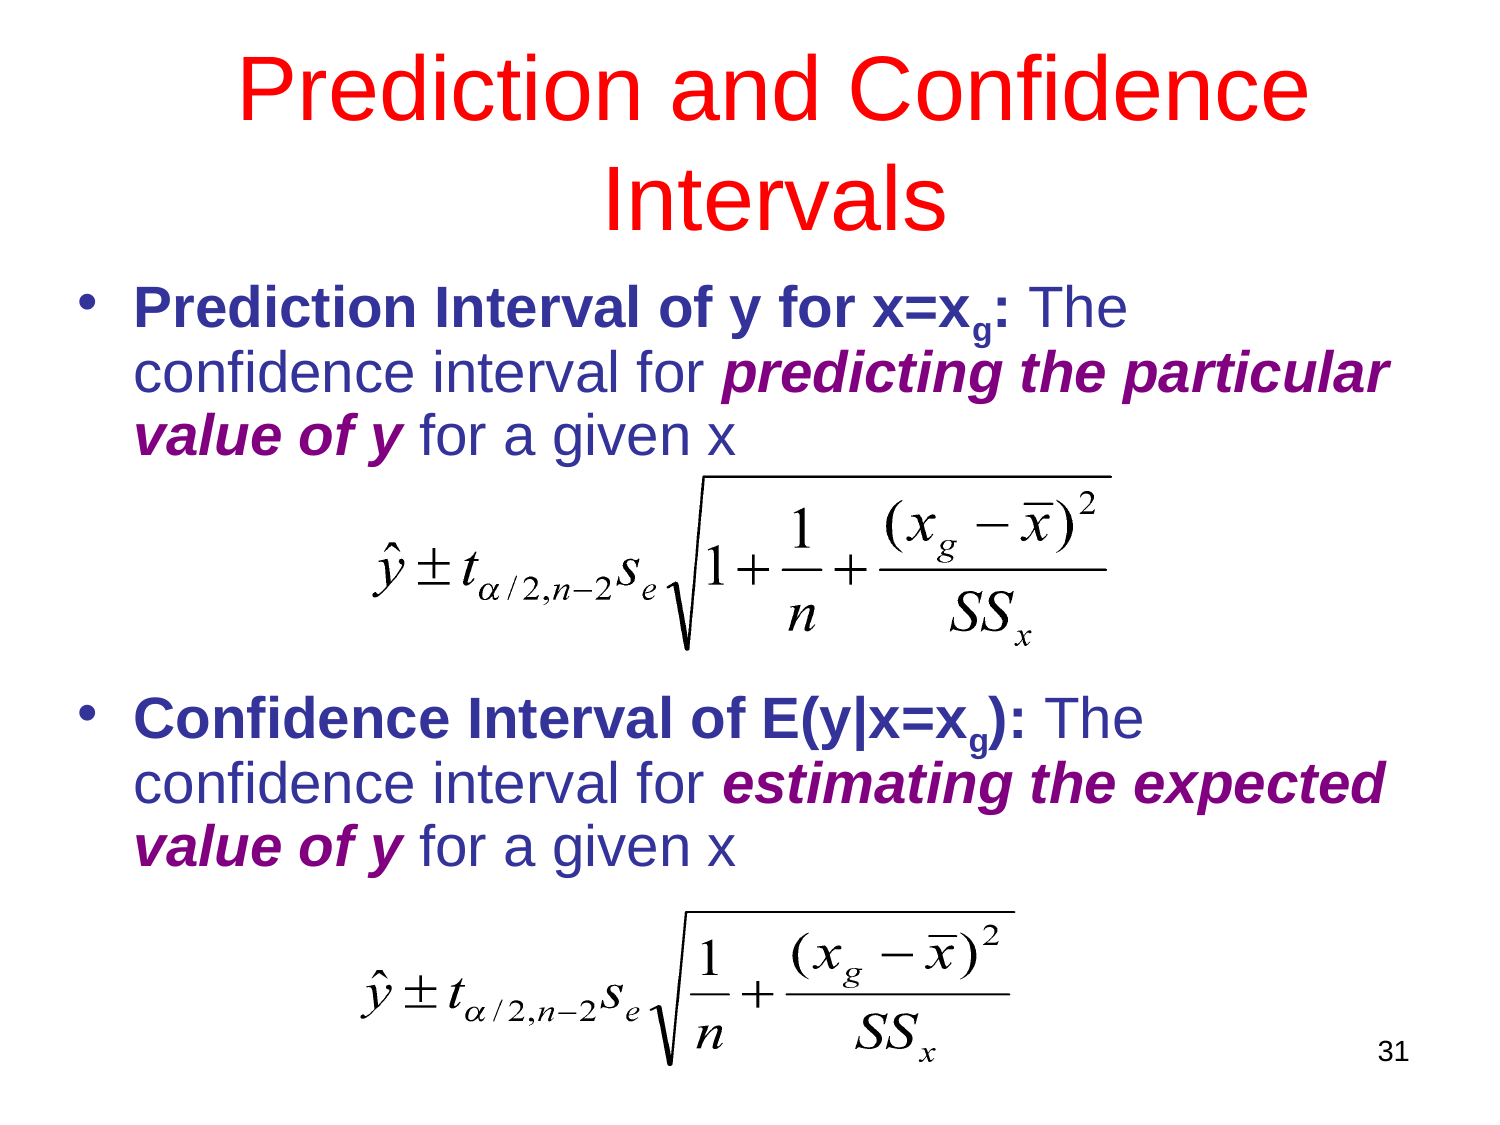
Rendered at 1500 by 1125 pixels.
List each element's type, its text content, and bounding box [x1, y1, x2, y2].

title Prediction and Confidence Intervals [75, 45, 1475, 233]
text_box 31 [1074, 1024, 1425, 1103]
picture [362, 462, 1126, 663]
picture [349, 899, 1026, 1077]
list Prediction Interval of y for x=xg: The confidence interval for predicting the particular value of y for a given x Confidence Interval of E(y|x=xg): The confidence interval for estimating the expected value of y for a given x [62, 262, 1438, 1075]
